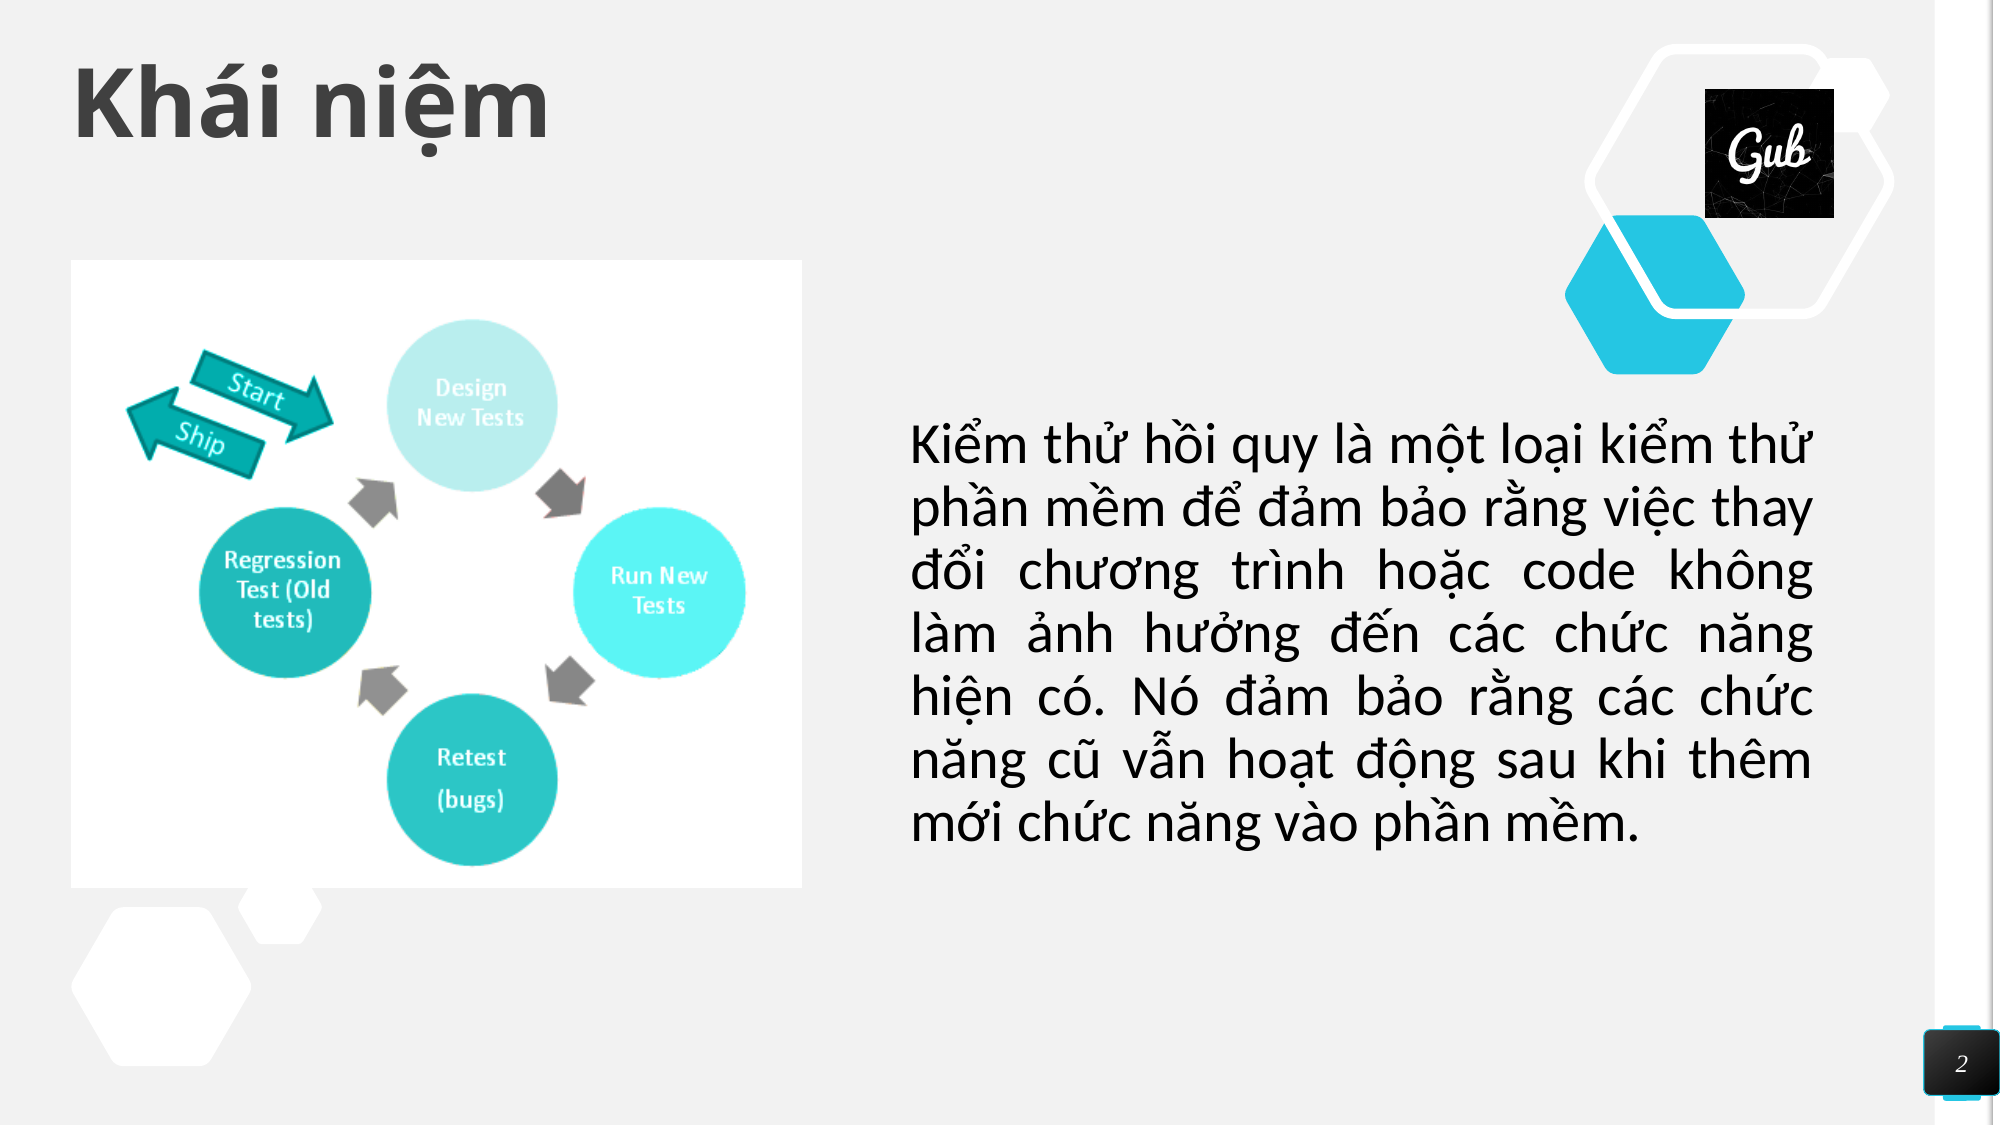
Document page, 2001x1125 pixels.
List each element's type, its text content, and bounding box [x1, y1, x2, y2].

picture [71, 260, 802, 888]
picture [1705, 89, 1834, 218]
list Kiểm thử hồi quy là một loại kiểm thử phần mềm để đảm bảo rằng việc thay đổi chương trình hoặc code không làm ảnh hưởng đến các chức năng hiện có. Nó đảm bảo rằng các chức năng cũ vẫn hoạt động sau khi thêm mới chức năng vào phần mềm. [910, 384, 1815, 1030]
title Khái niệm [70, 70, 1930, 142]
slide_number 2 [1923, 1029, 2000, 1096]
